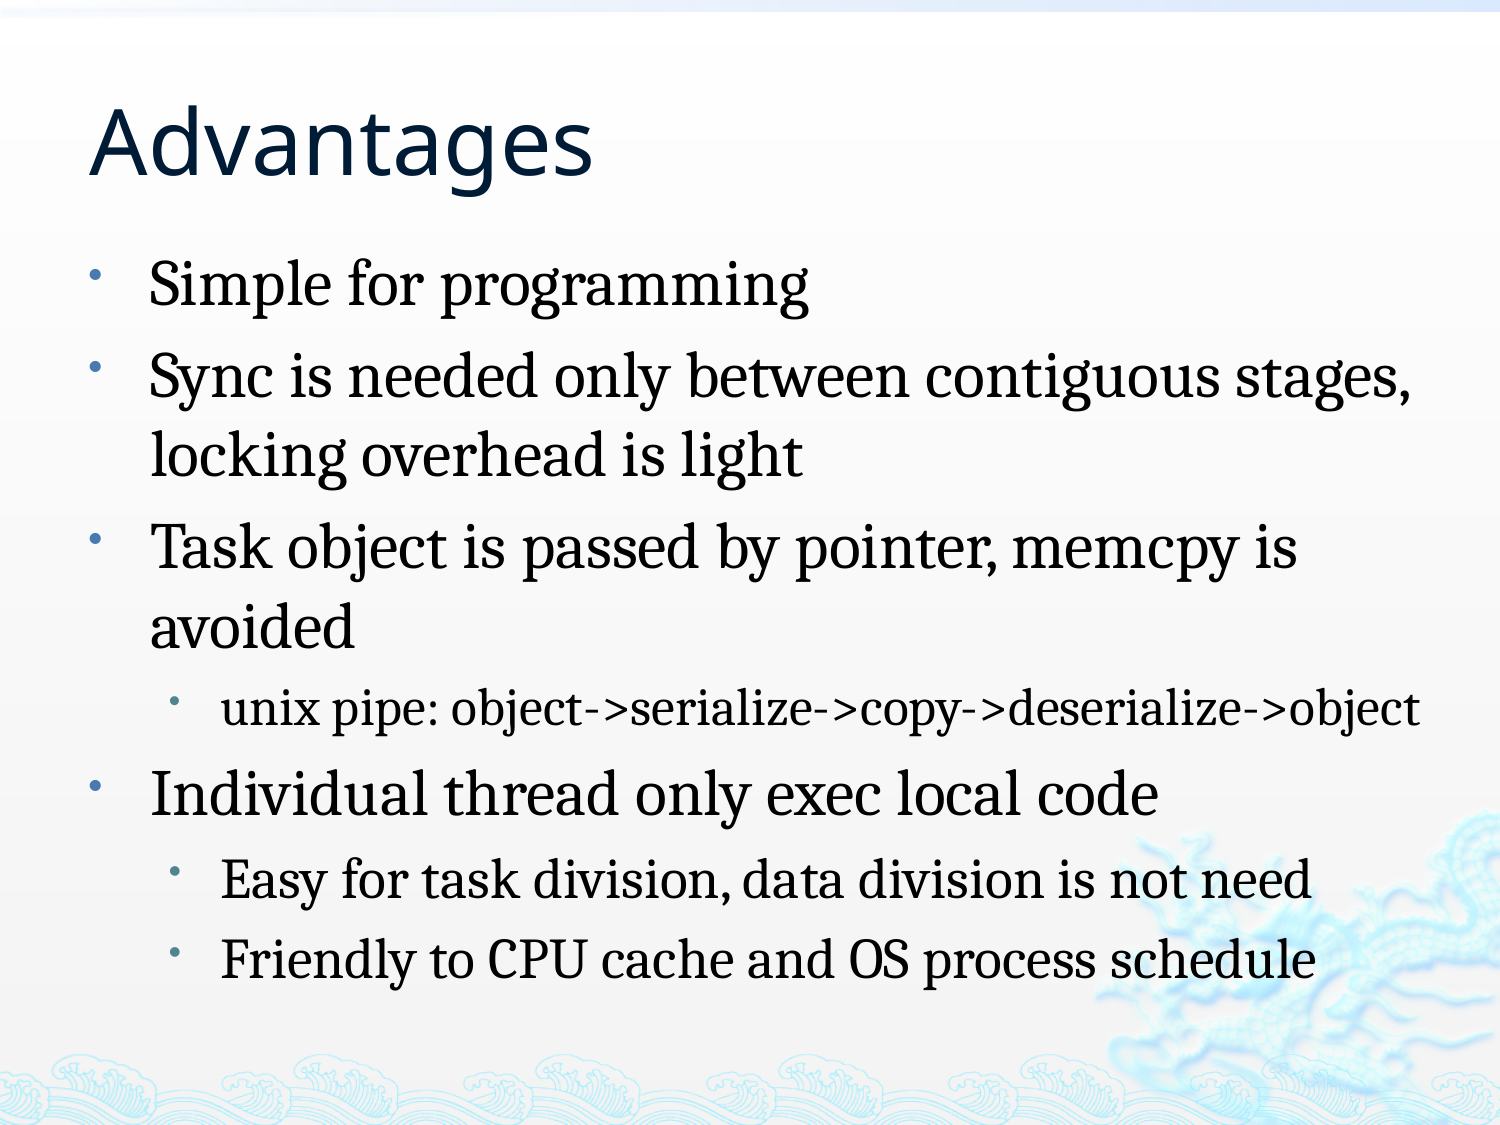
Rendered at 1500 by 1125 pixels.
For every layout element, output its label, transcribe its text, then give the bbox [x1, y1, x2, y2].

title Advantages [75, 45, 1425, 231]
list Simple for programming Sync is needed only between contiguous stages, locking overhead is light Task object is passed by pointer, memcpy is avoided unix pipe: object->serialize->copy->deserialize->object Individual thread only exec local code Easy for task division, data division is not need Friendly to CPU cache and OS process schedule [75, 231, 1471, 1005]
